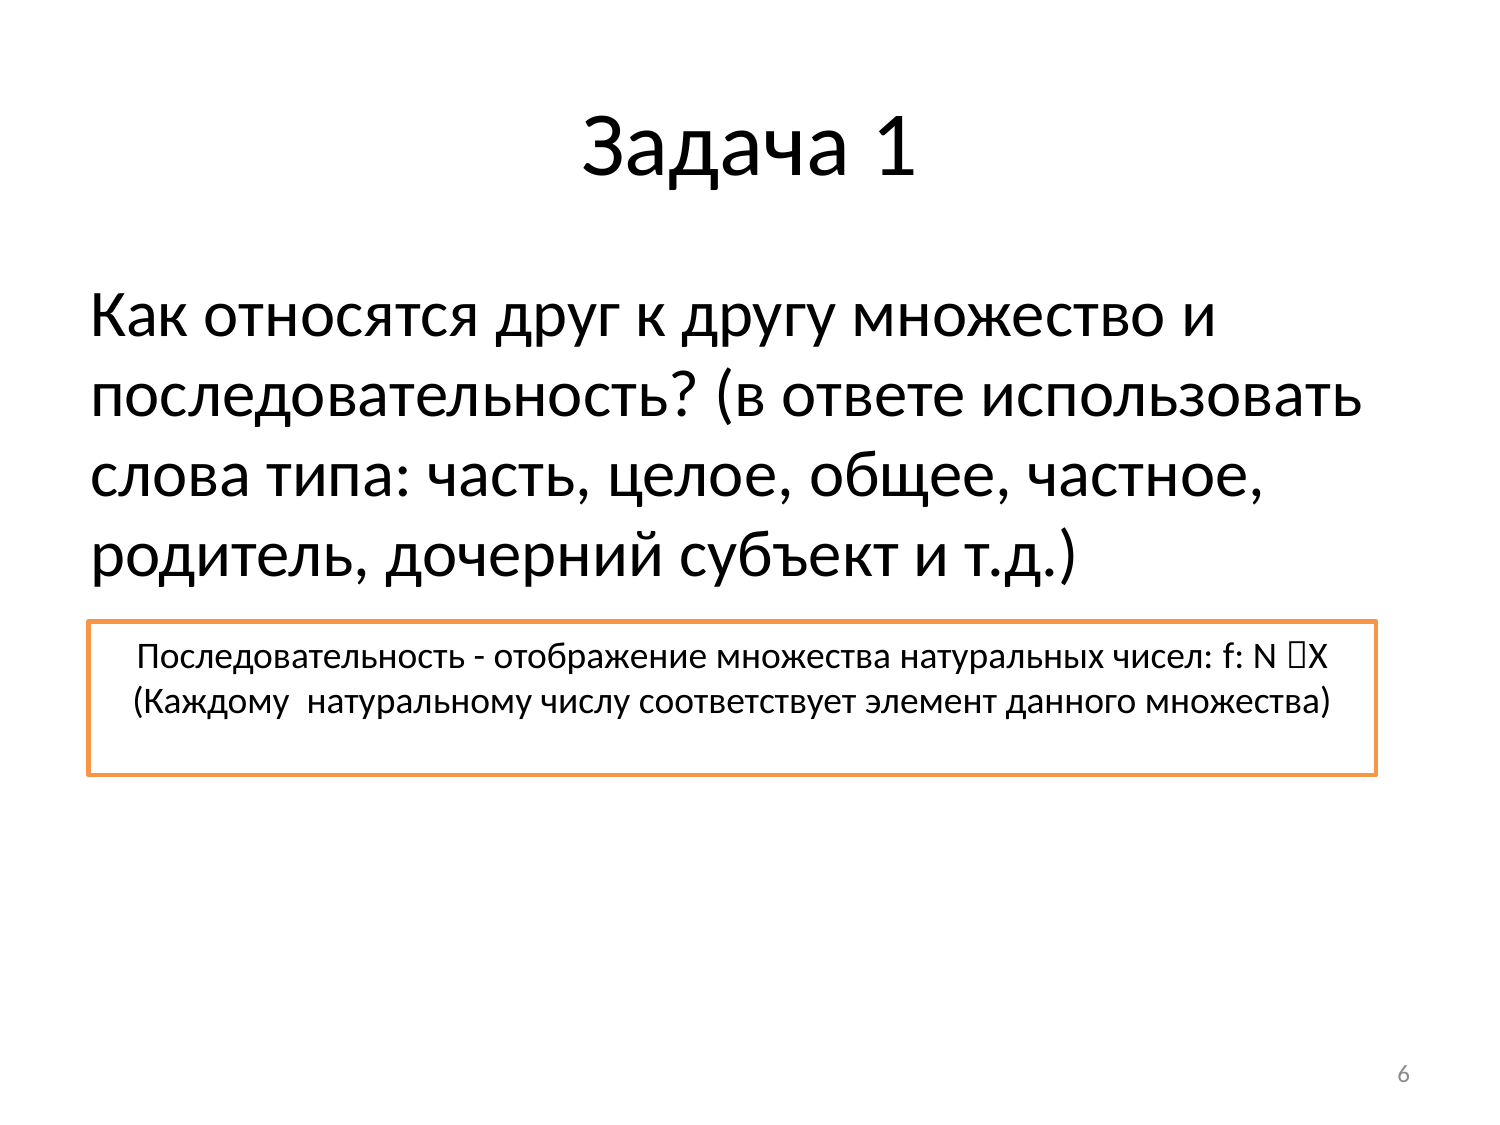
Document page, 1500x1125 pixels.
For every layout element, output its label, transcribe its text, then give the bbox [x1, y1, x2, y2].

title Задача 1 [75, 45, 1425, 233]
slide_number 6 [1074, 1042, 1425, 1103]
list Как относятся друг к другу множество и последовательность? (в ответе использовать слова типа: часть, целое, общее, частное, родитель, дочерний субъект и т.д.) [75, 262, 1425, 634]
text_box Последовательность - отображение множества натуральных чисел: f: N X (Каждому натуральному числу соответствует элемент данного множества) [86, 619, 1378, 777]
